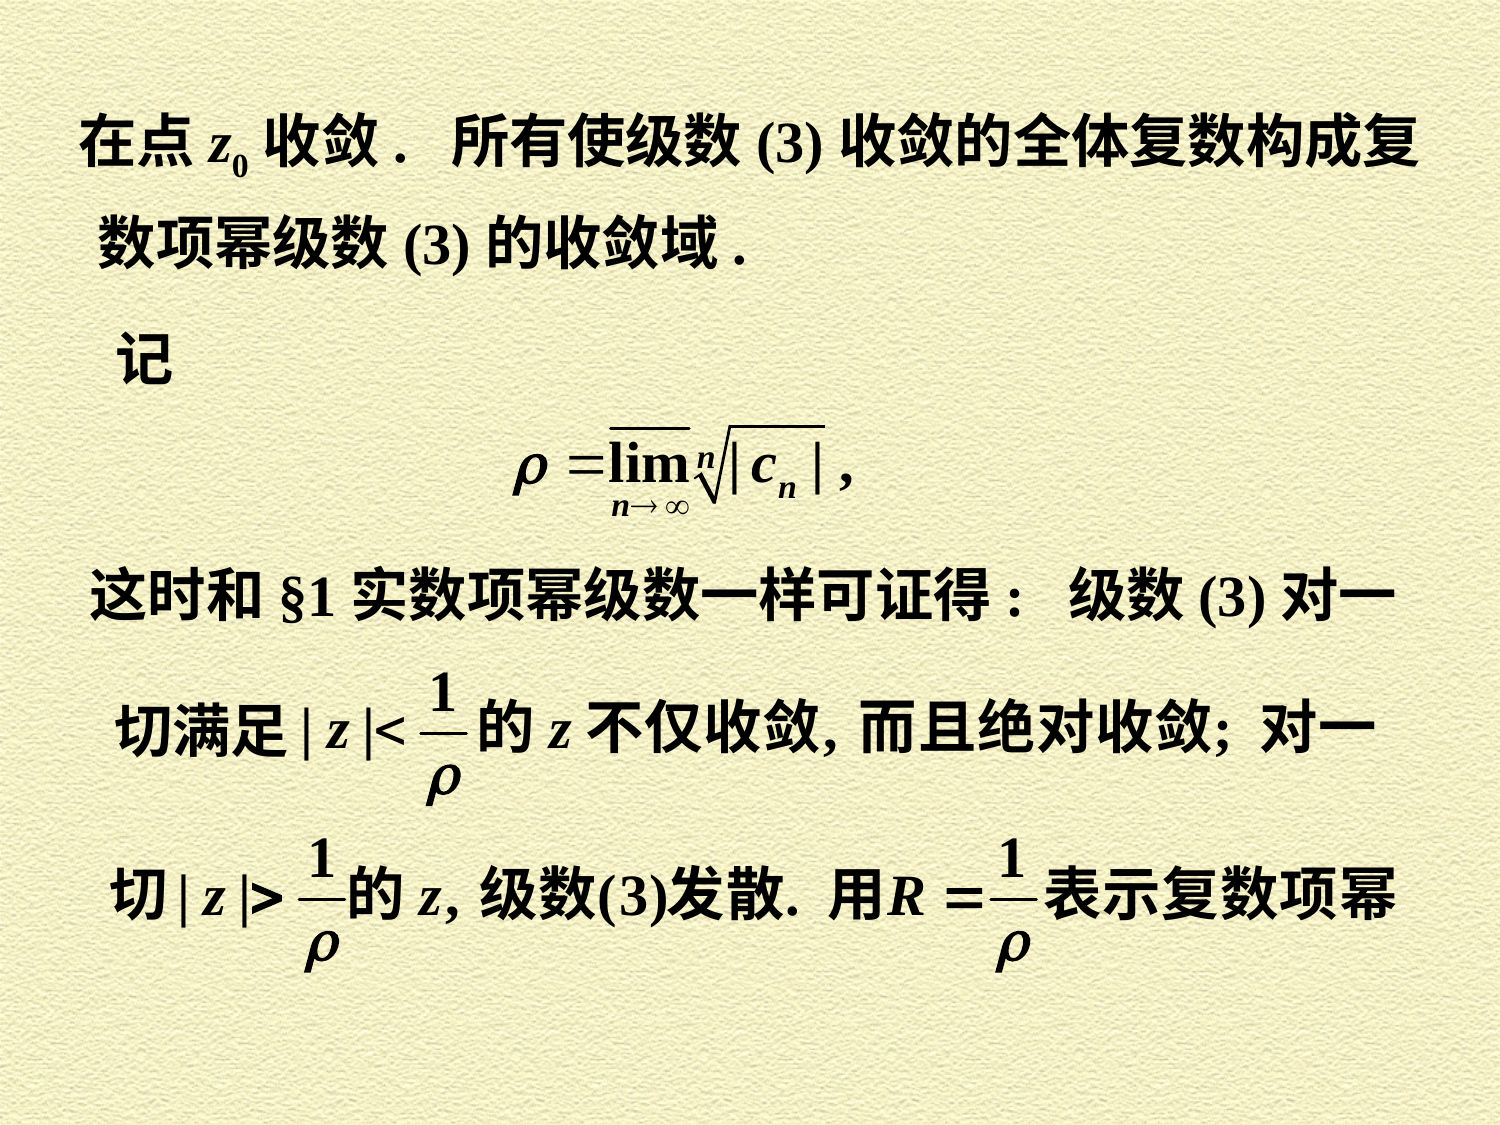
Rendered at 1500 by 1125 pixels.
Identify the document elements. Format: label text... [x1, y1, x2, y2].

text_box 数项幂级数(3)的收敛域. [83, 198, 777, 284]
text_box 这时和§1实数项幂级数一样可证得: 级数(3)对一 [74, 550, 1413, 636]
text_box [108, 827, 1404, 976]
text_box 在点z0收敛. 所有使级数(3)收敛的全体复数构成复 [63, 97, 1449, 192]
picture [0, 0, 1500, 1125]
text_box 记 [100, 314, 189, 400]
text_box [507, 420, 857, 523]
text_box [98, 660, 1381, 811]
